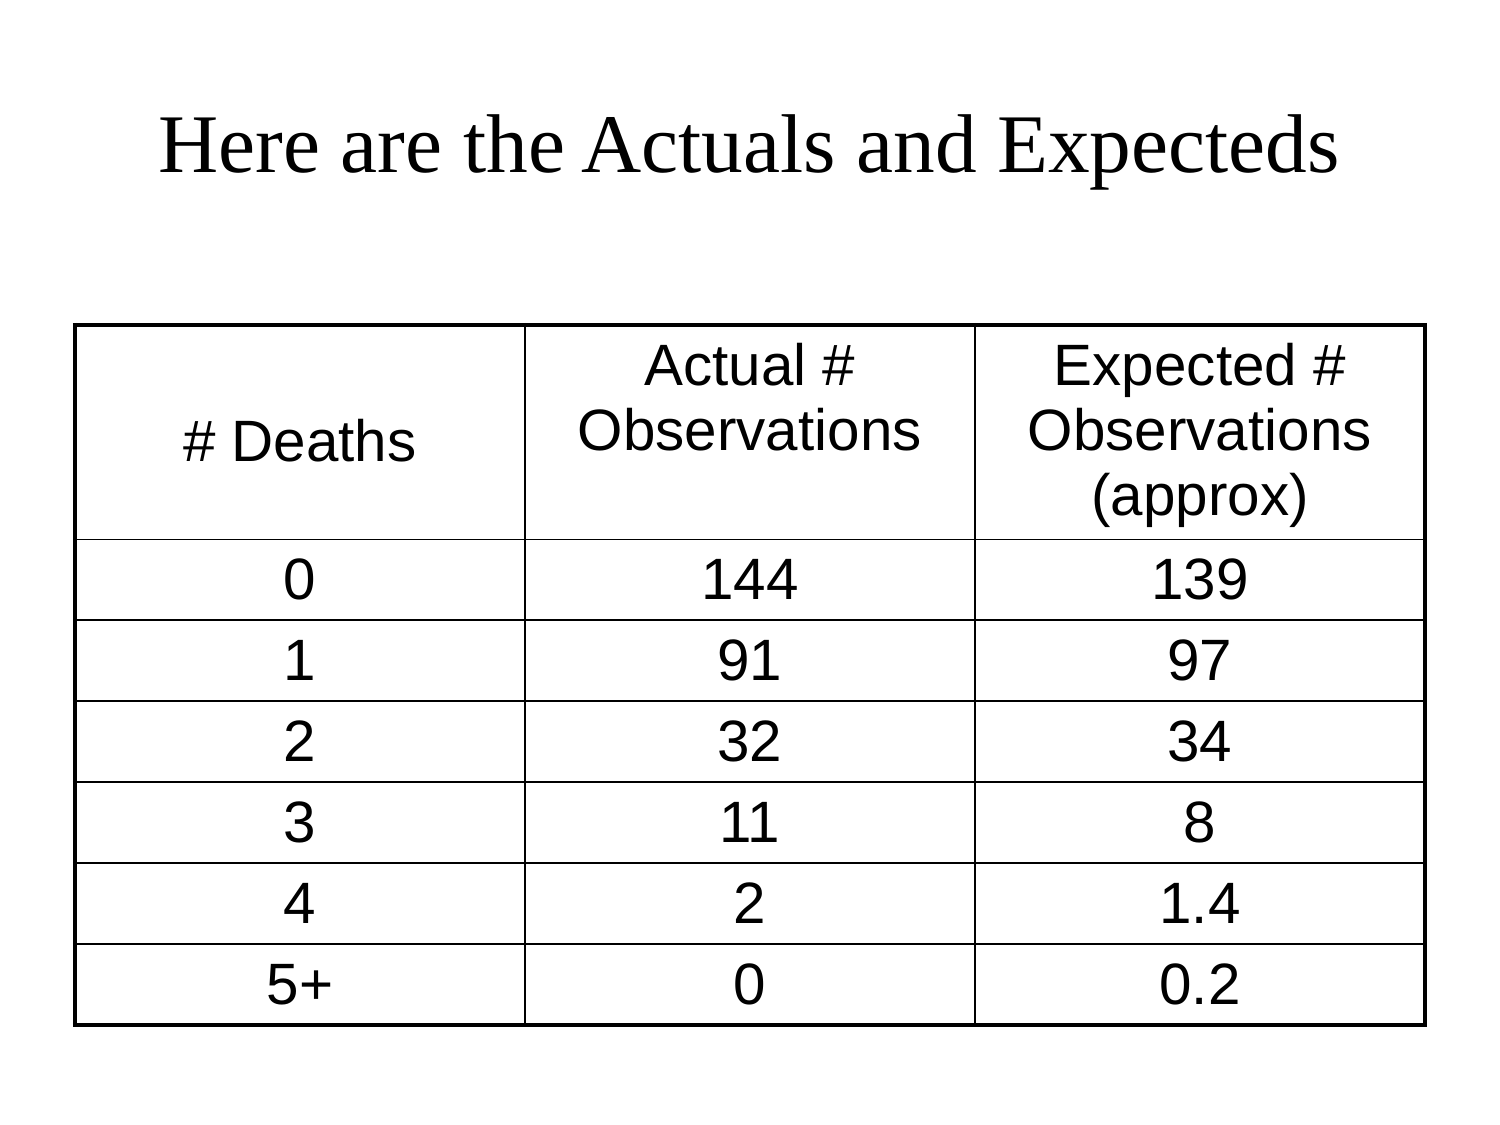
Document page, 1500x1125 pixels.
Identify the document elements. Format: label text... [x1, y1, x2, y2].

title Here are the Actuals and Expecteds [74, 44, 1426, 233]
table_header # Deaths [77, 327, 524, 539]
table_cell 1 [77, 621, 524, 700]
table_cell 1.4 [976, 864, 1423, 943]
table_cell 4 [77, 864, 524, 943]
table_header Actual # Observations [526, 327, 974, 539]
table_cell 2 [77, 702, 524, 781]
table_header Expected # Observations (approx) [976, 327, 1423, 539]
table_cell 97 [976, 621, 1423, 700]
table_cell 0.2 [976, 945, 1423, 1023]
table_cell 8 [976, 783, 1423, 862]
table_cell 91 [526, 621, 974, 700]
table_cell 32 [526, 702, 974, 781]
table_cell 5+ [77, 945, 524, 1023]
table_cell 0 [526, 945, 974, 1023]
table_cell 34 [976, 702, 1423, 781]
table_cell 144 [526, 540, 974, 619]
table_cell 2 [526, 864, 974, 943]
table_cell 0 [77, 540, 524, 619]
table_cell 139 [976, 540, 1423, 619]
table_cell 3 [77, 783, 524, 862]
table_cell 11 [526, 783, 974, 862]
